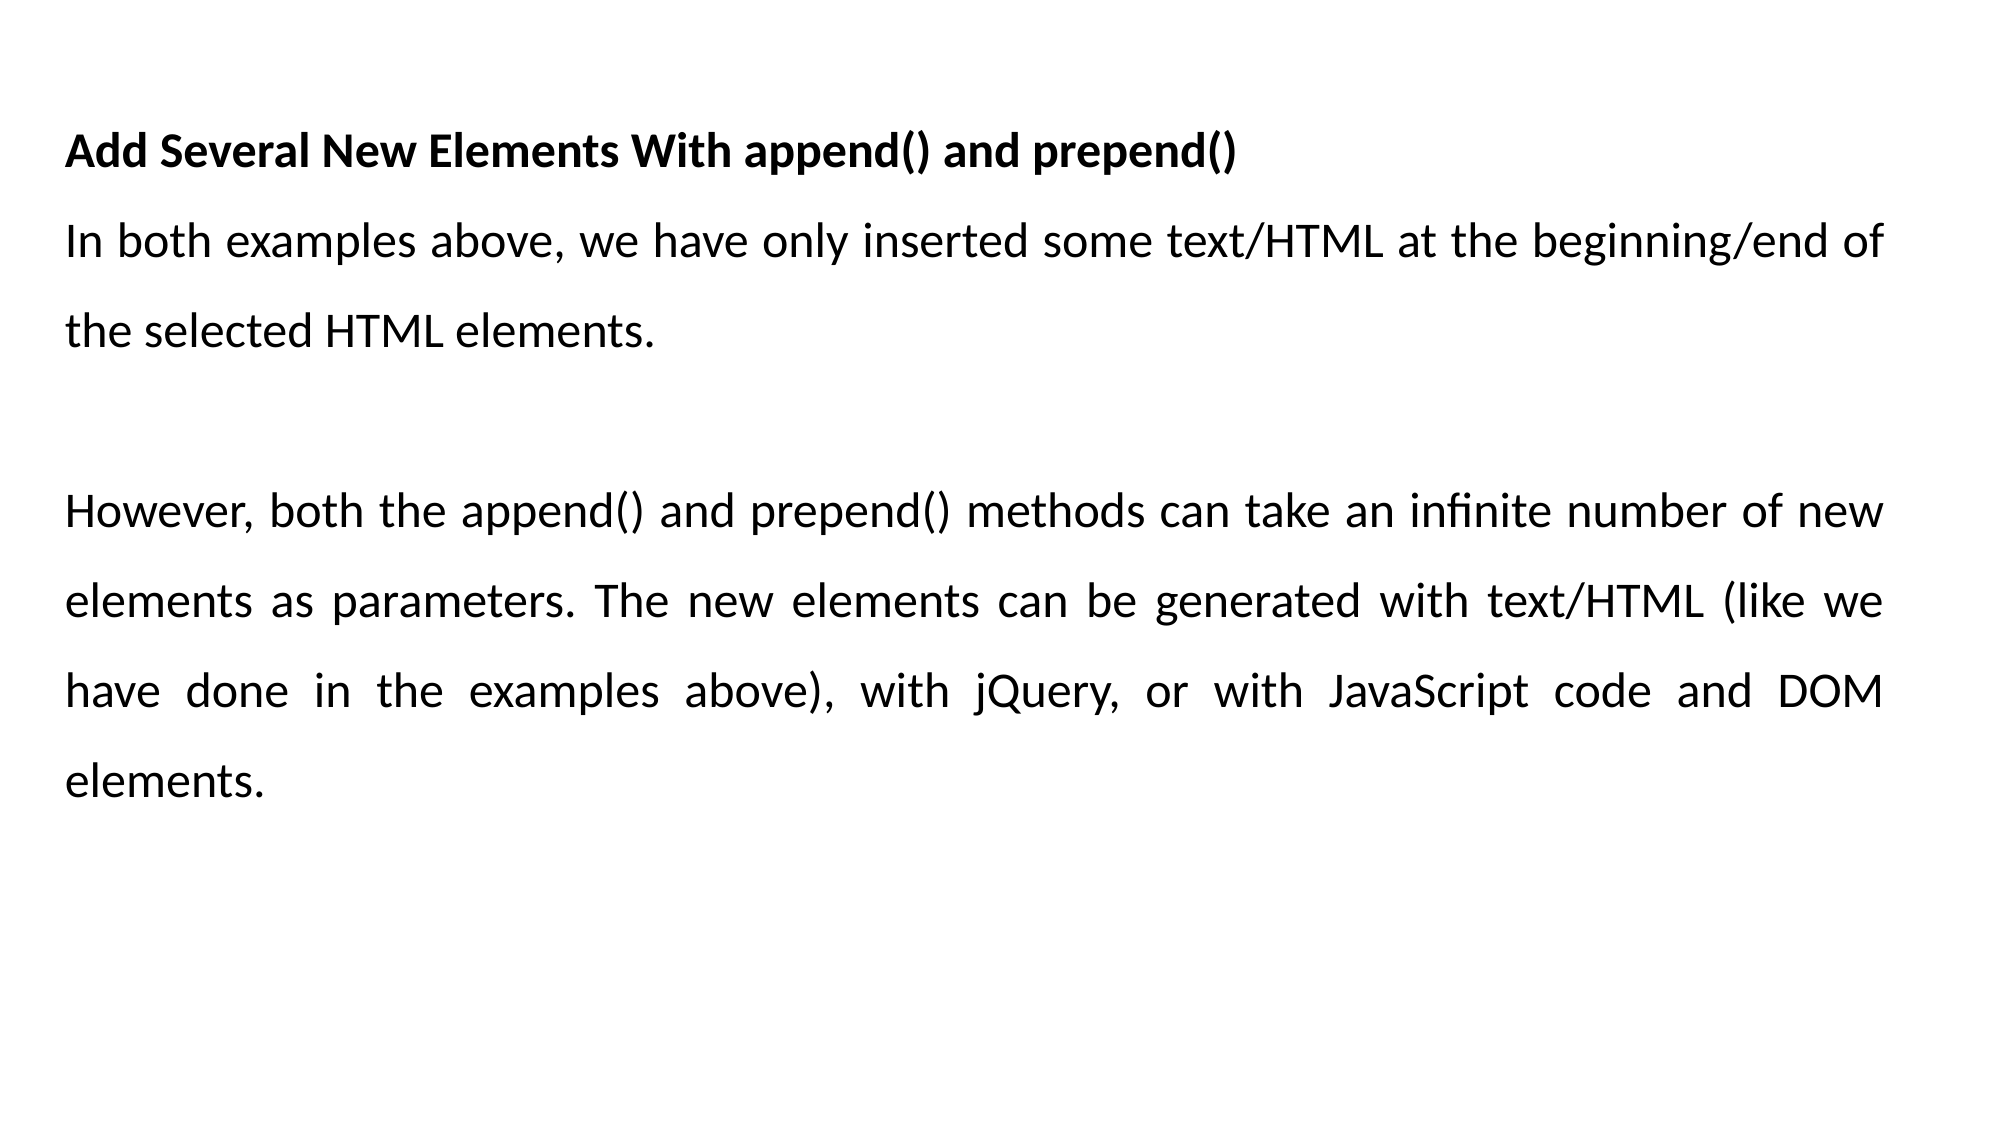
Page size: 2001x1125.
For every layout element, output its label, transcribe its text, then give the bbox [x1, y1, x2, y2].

text_box Add Several New Elements With append() and prepend() In both examples above, we have only inserted some text/HTML at the beginning/end of the selected HTML elements. However, both the append() and prepend() methods can take an infinite number of new elements as parameters. The new elements can be generated with text/HTML (like we have done in the examples above), with jQuery, or with JavaScript code and DOM elements. [50, 80, 1900, 905]
